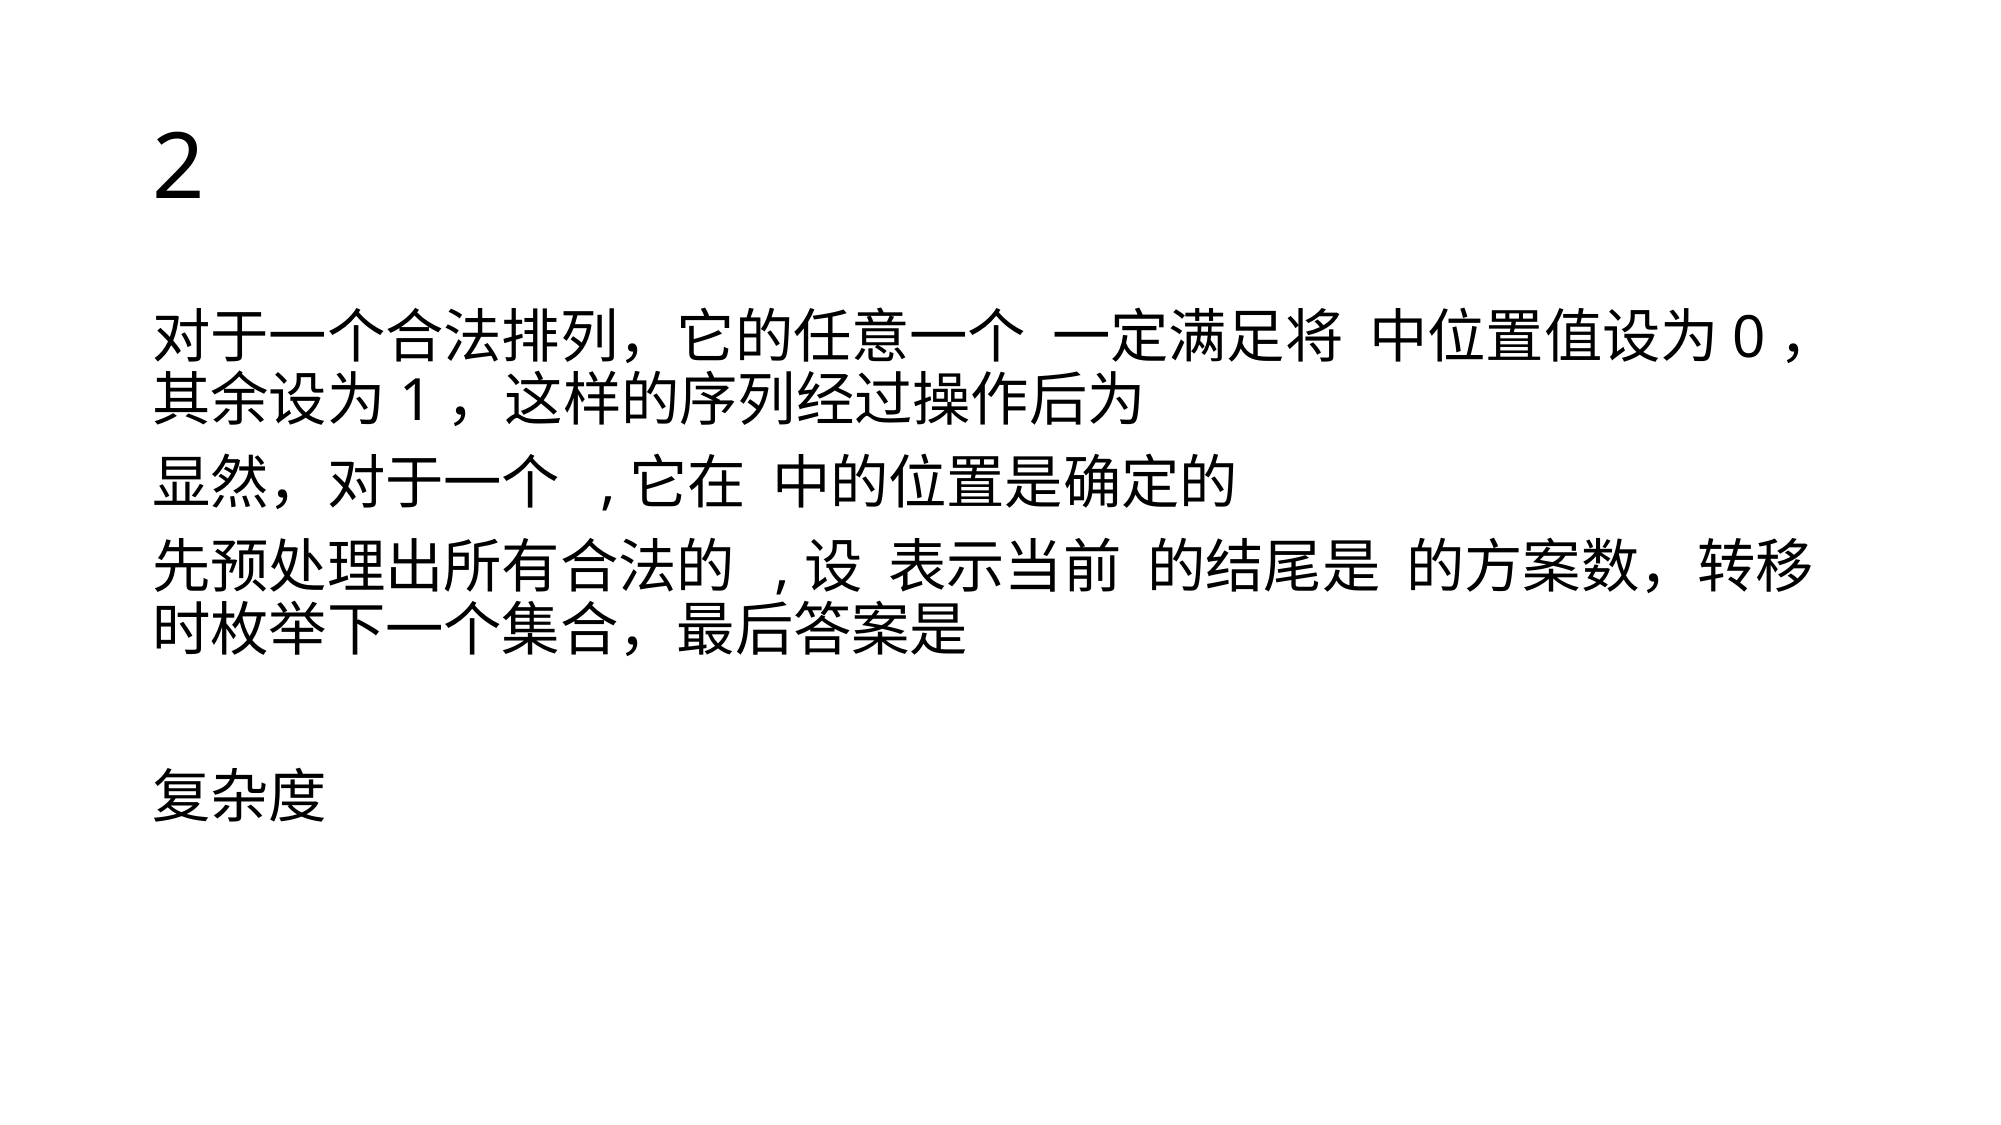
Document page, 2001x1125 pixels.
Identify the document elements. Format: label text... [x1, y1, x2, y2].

title 2 [137, 59, 1863, 278]
